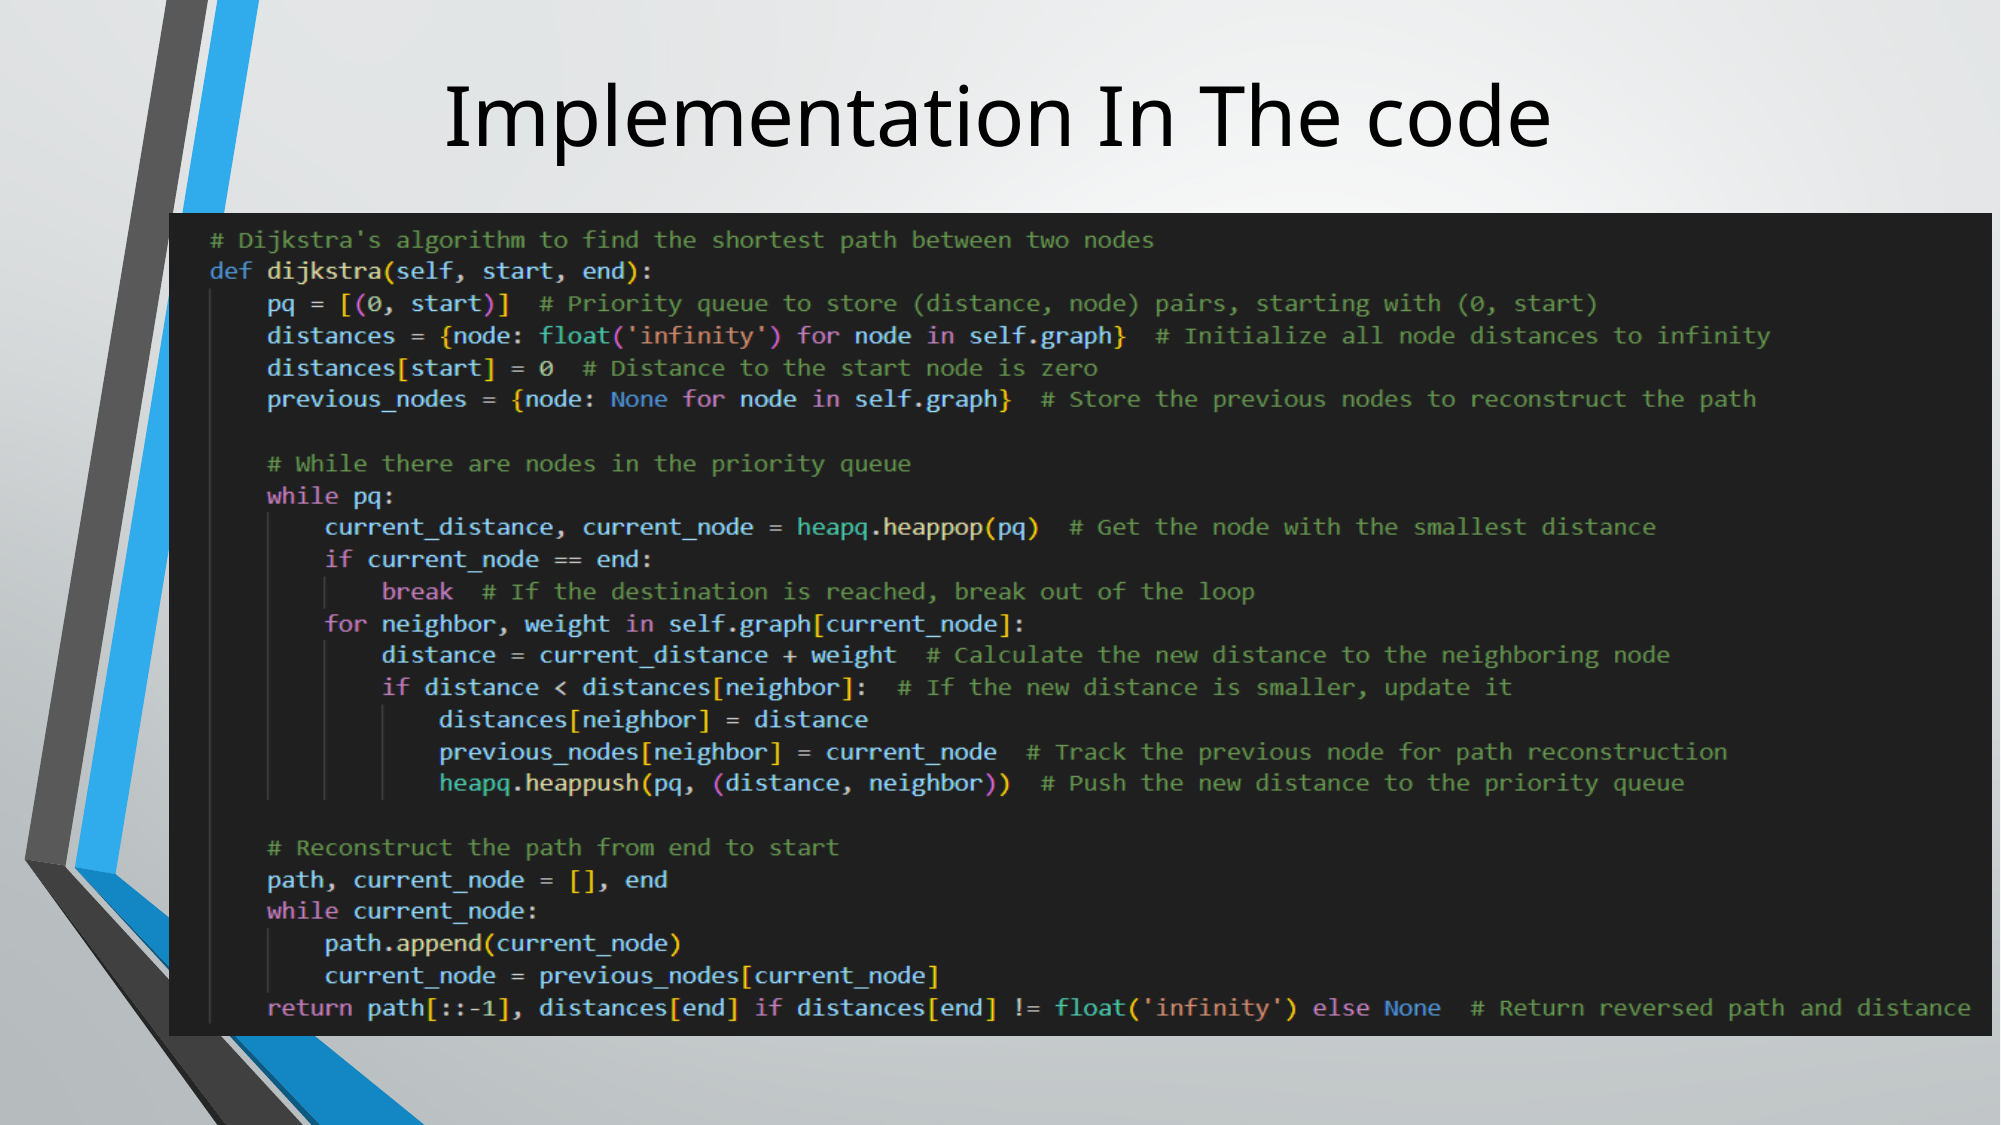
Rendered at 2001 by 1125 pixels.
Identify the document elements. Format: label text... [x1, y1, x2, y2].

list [169, 213, 1992, 1036]
title Implementation In The code [0, 0, 2000, 257]
